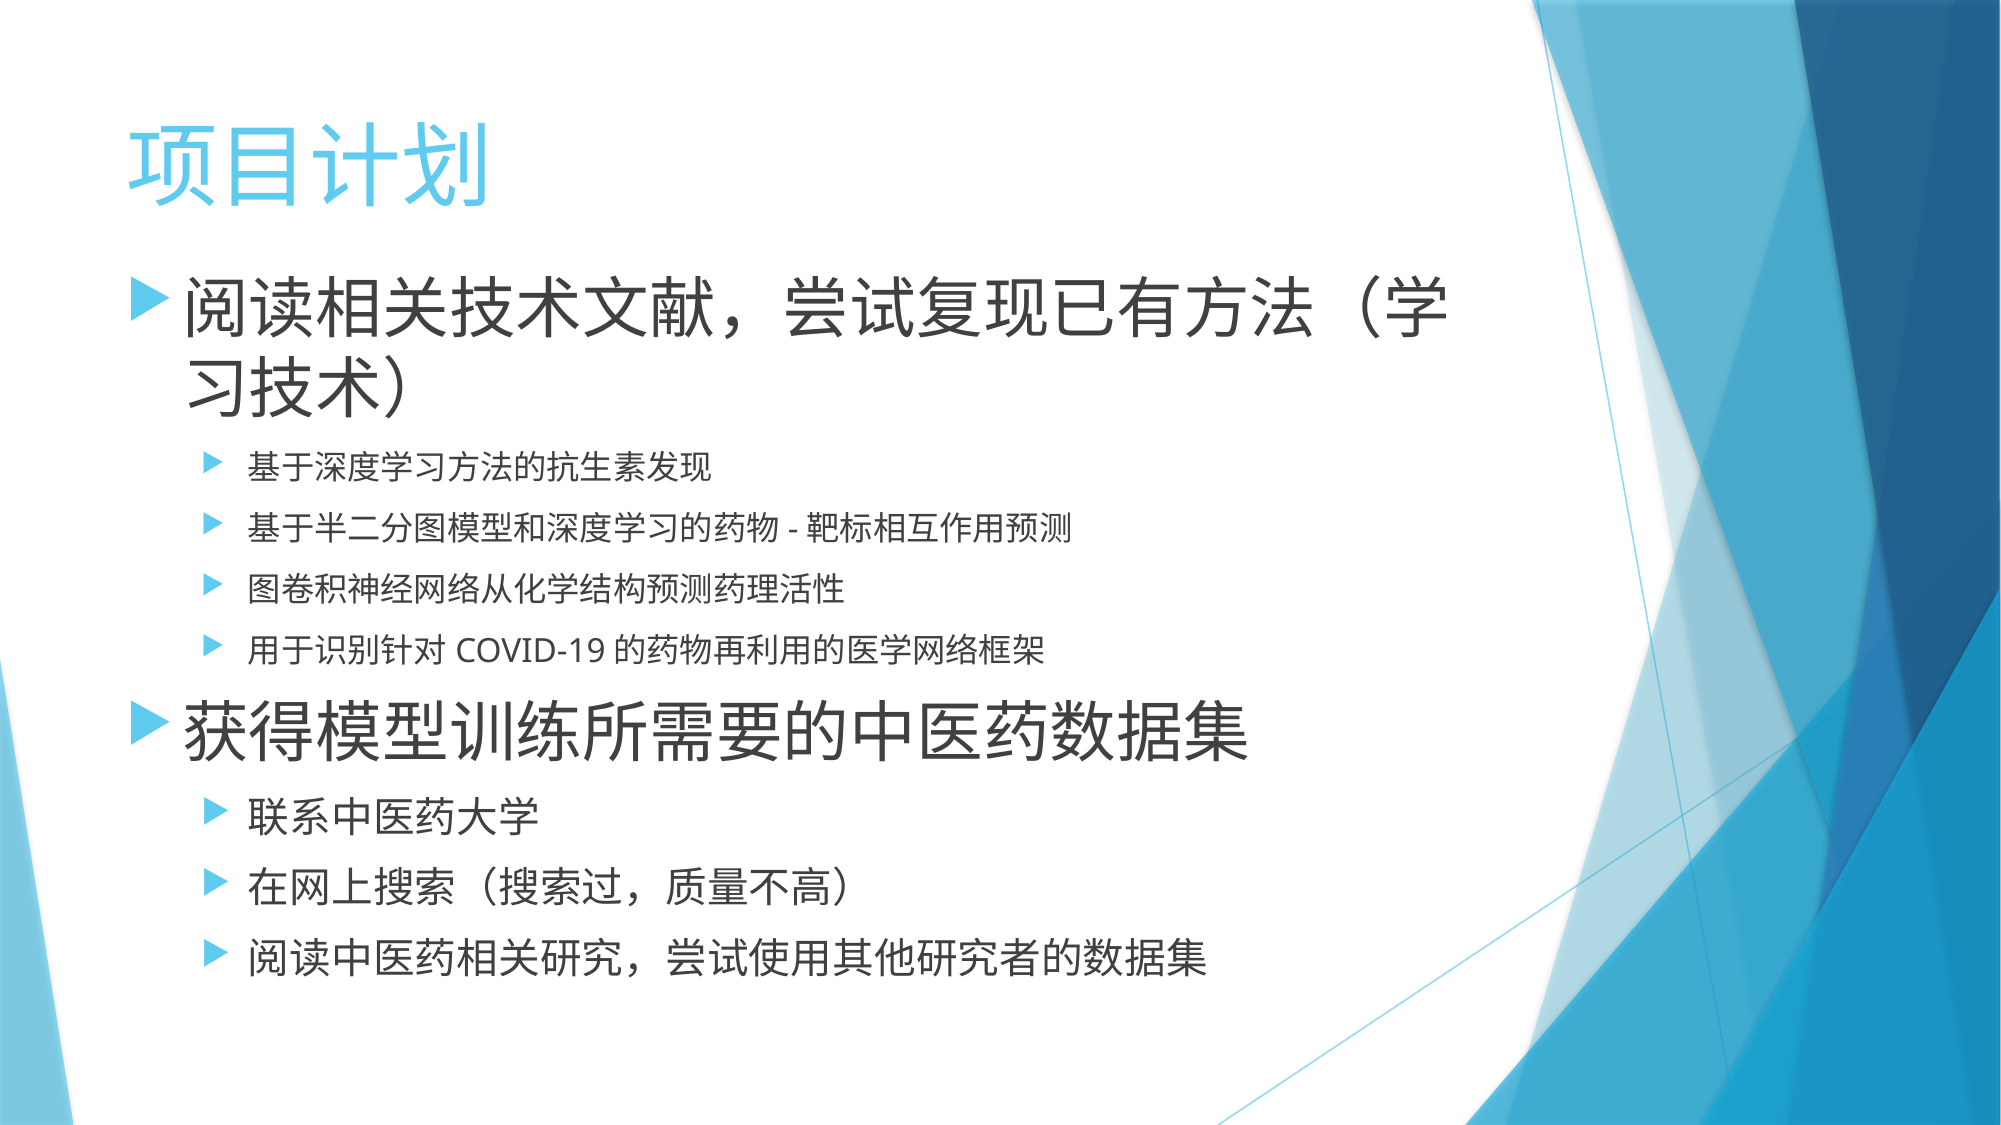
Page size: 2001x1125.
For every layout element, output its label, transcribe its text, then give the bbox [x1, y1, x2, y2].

title 项目计划 [111, 99, 1522, 258]
list 阅读相关技术文献，尝试复现已有方法（学习技术） 基于深度学习方法的抗生素发现 基于半二分图模型和深度学习的药物-靶标相互作用预测 图卷积神经网络从化学结构预测药理活性 用于识别针对COVID-19的药物再利用的医学网络框架 获得模型训练所需要的中医药数据集 联系中医药大学 在网上搜索（搜索过，质量不高） 阅读中医药相关研究，尝试使用其他研究者的数据集 [111, 258, 1522, 1125]
